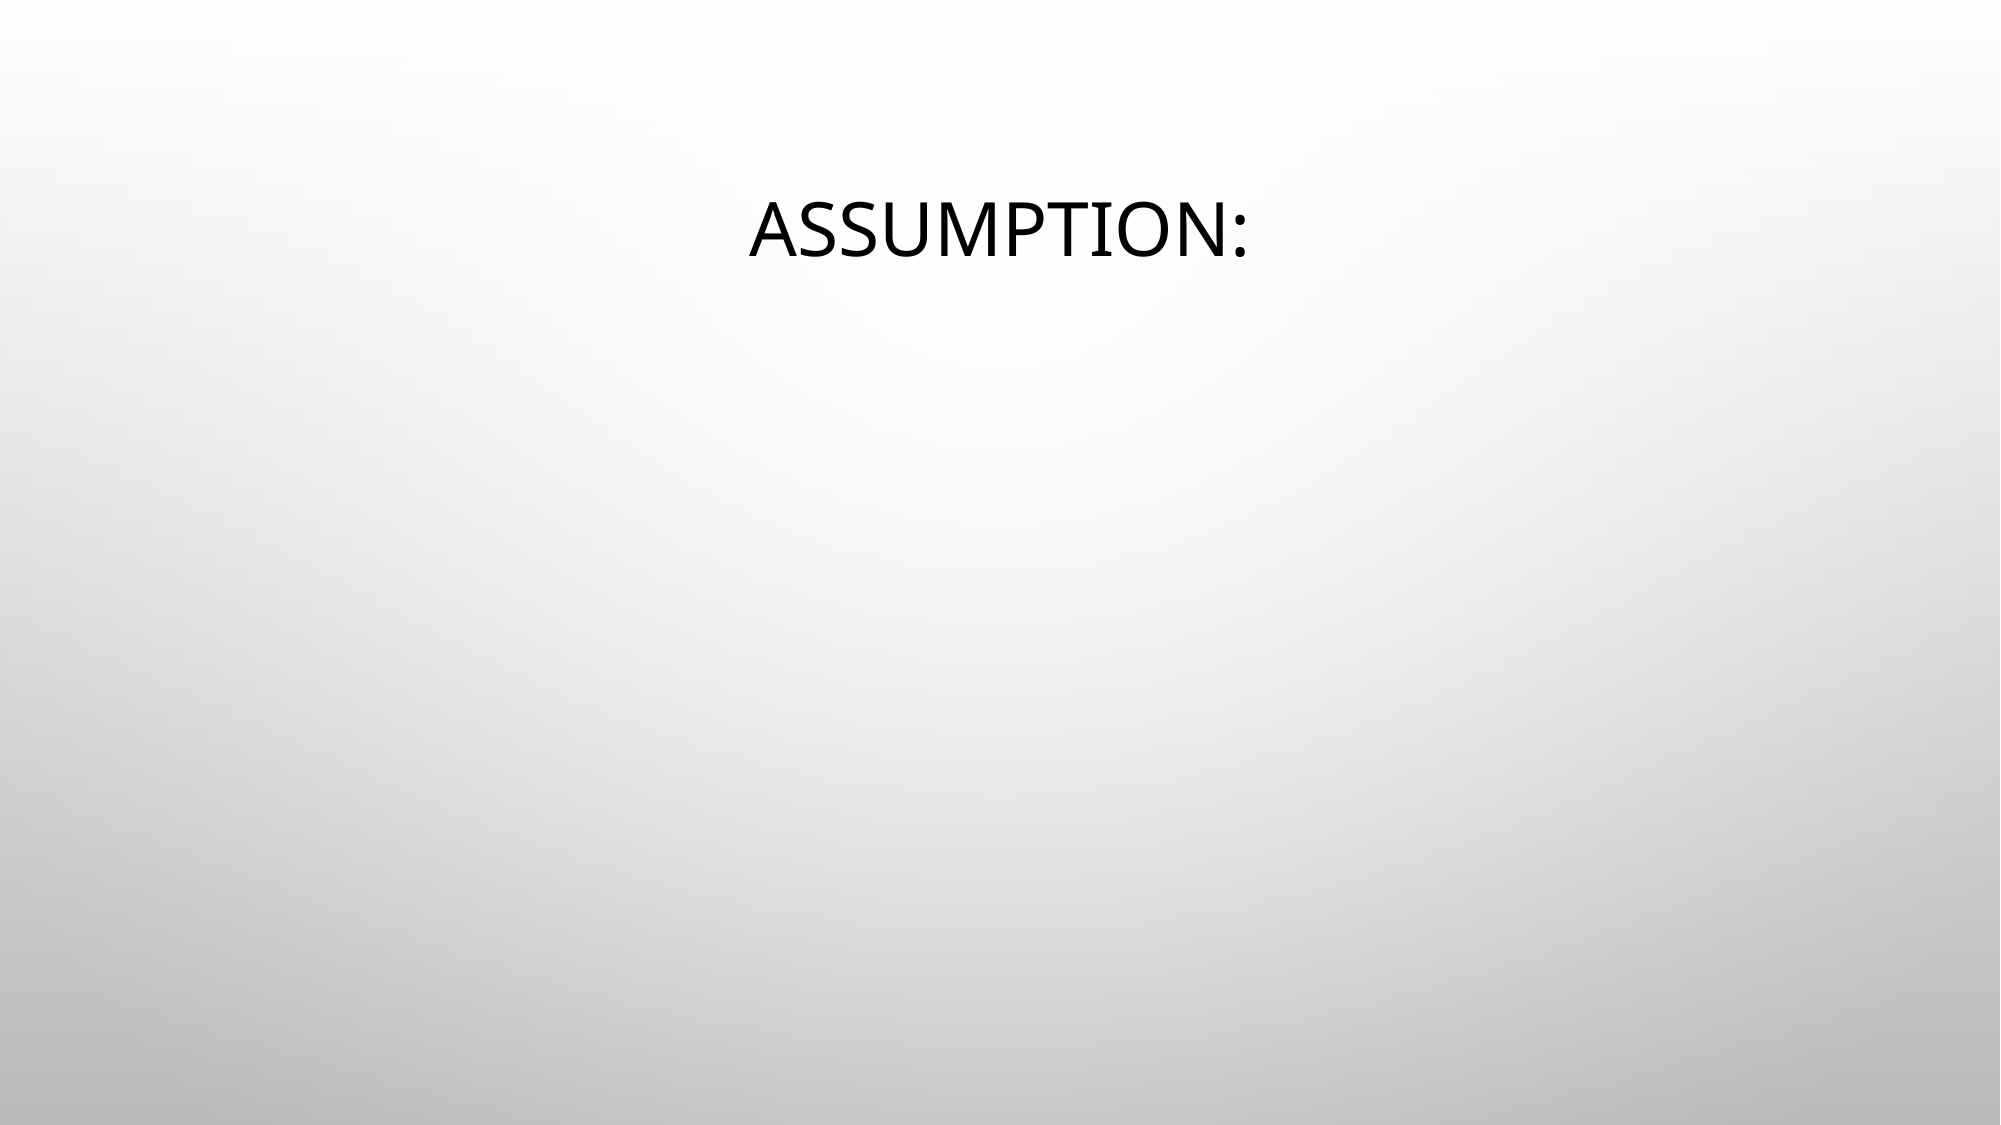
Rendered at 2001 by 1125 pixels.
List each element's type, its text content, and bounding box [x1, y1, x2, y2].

title Assumption: [149, 101, 1851, 364]
picture [0, 0, 2000, 1125]
